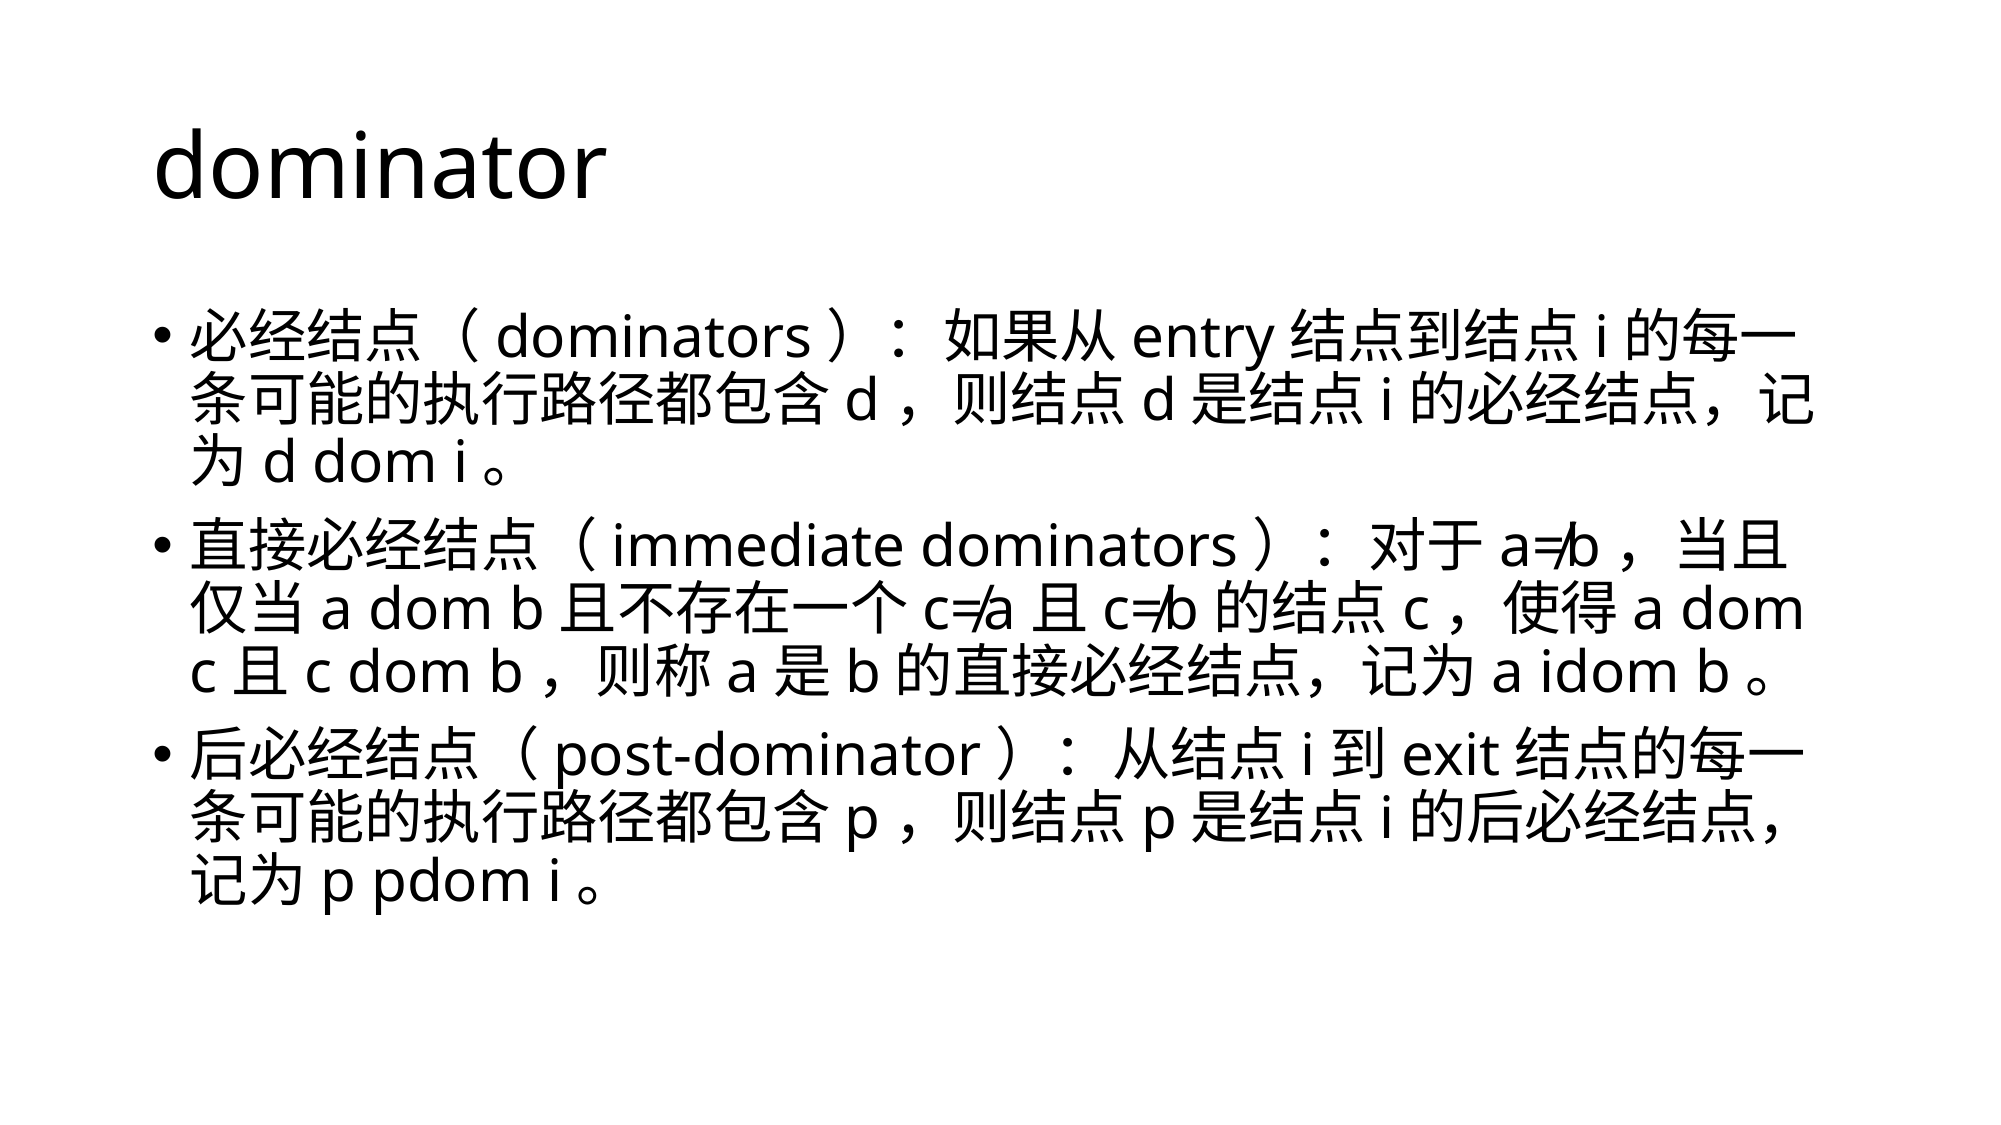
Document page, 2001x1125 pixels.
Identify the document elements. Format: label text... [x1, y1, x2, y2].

list 必经结点（dominators）：如果从entry结点到结点i的每一条可能的执行路径都包含d，则结点d是结点i的必经结点，记为d dom i。 直接必经结点（immediate dominators）：对于a≠b，当且仅当a dom b且不存在一个c≠a且c≠b的结点c，使得a dom c且c dom b，则称a是b的直接必经结点，记为a idom b。 后必经结点（post-dominator）：从结点i到exit结点的每一条可能的执行路径都包含p，则结点p是结点i的后必经结点，记为p pdom i。 [137, 299, 1863, 1014]
title dominator [137, 59, 1863, 278]
